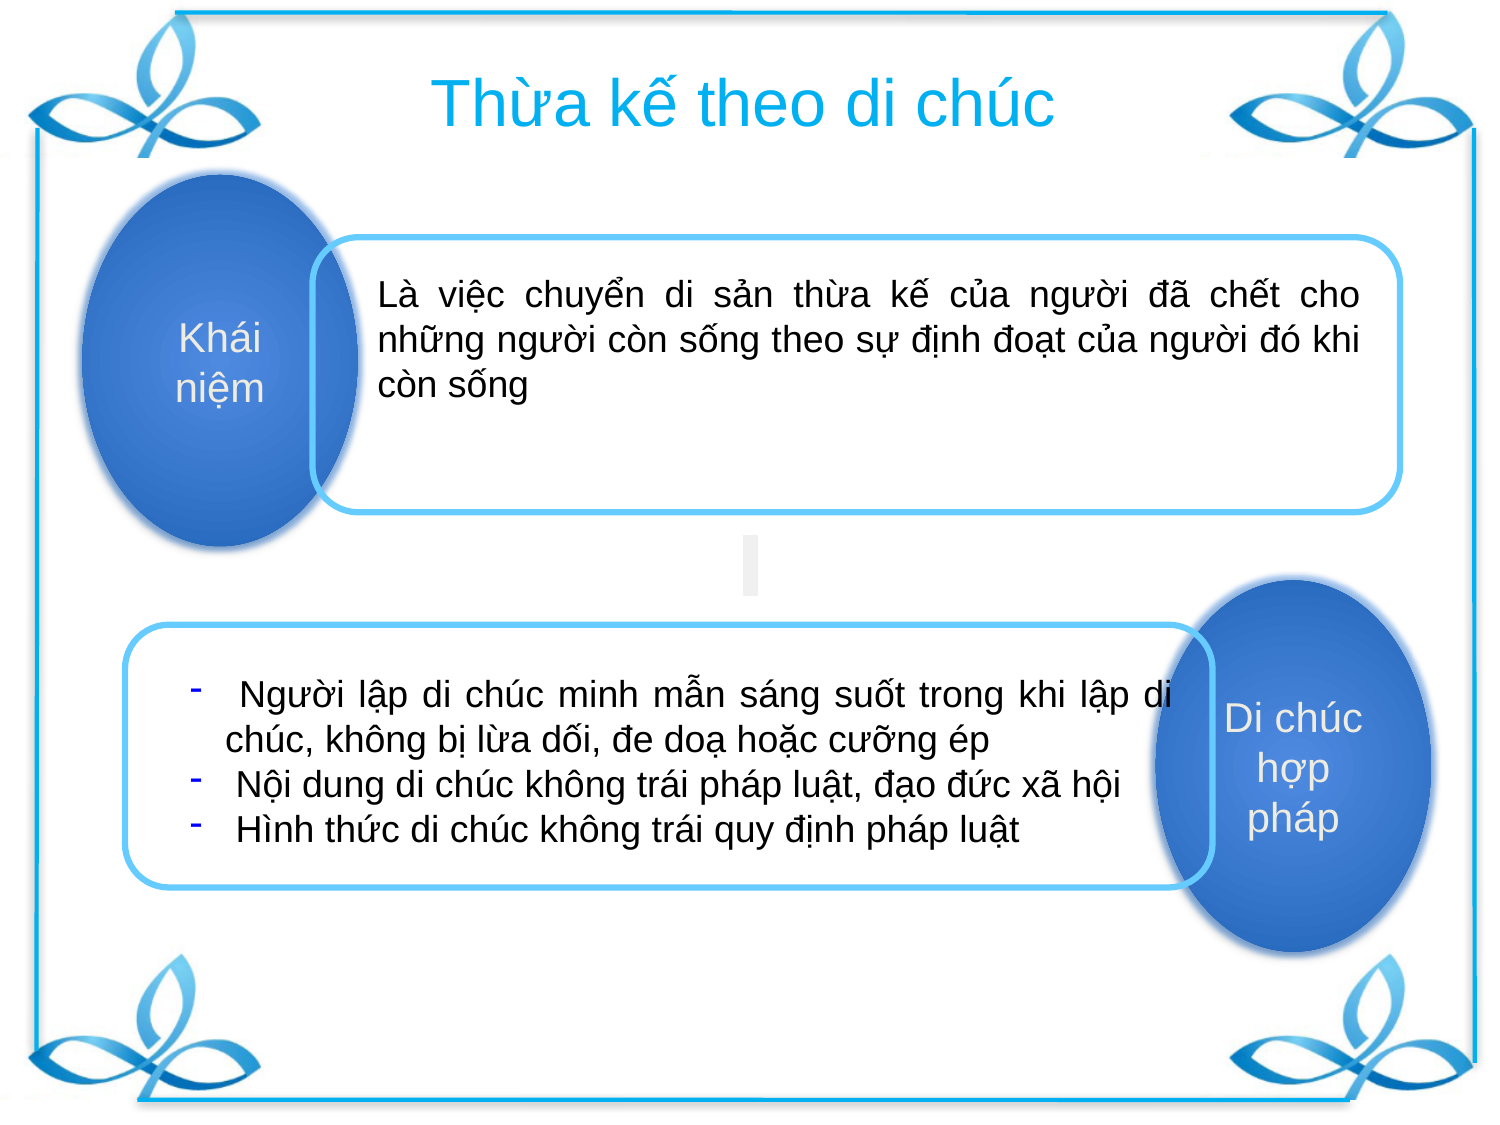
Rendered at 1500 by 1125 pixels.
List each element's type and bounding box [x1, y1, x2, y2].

text_box [0, 0, 1488, 1101]
